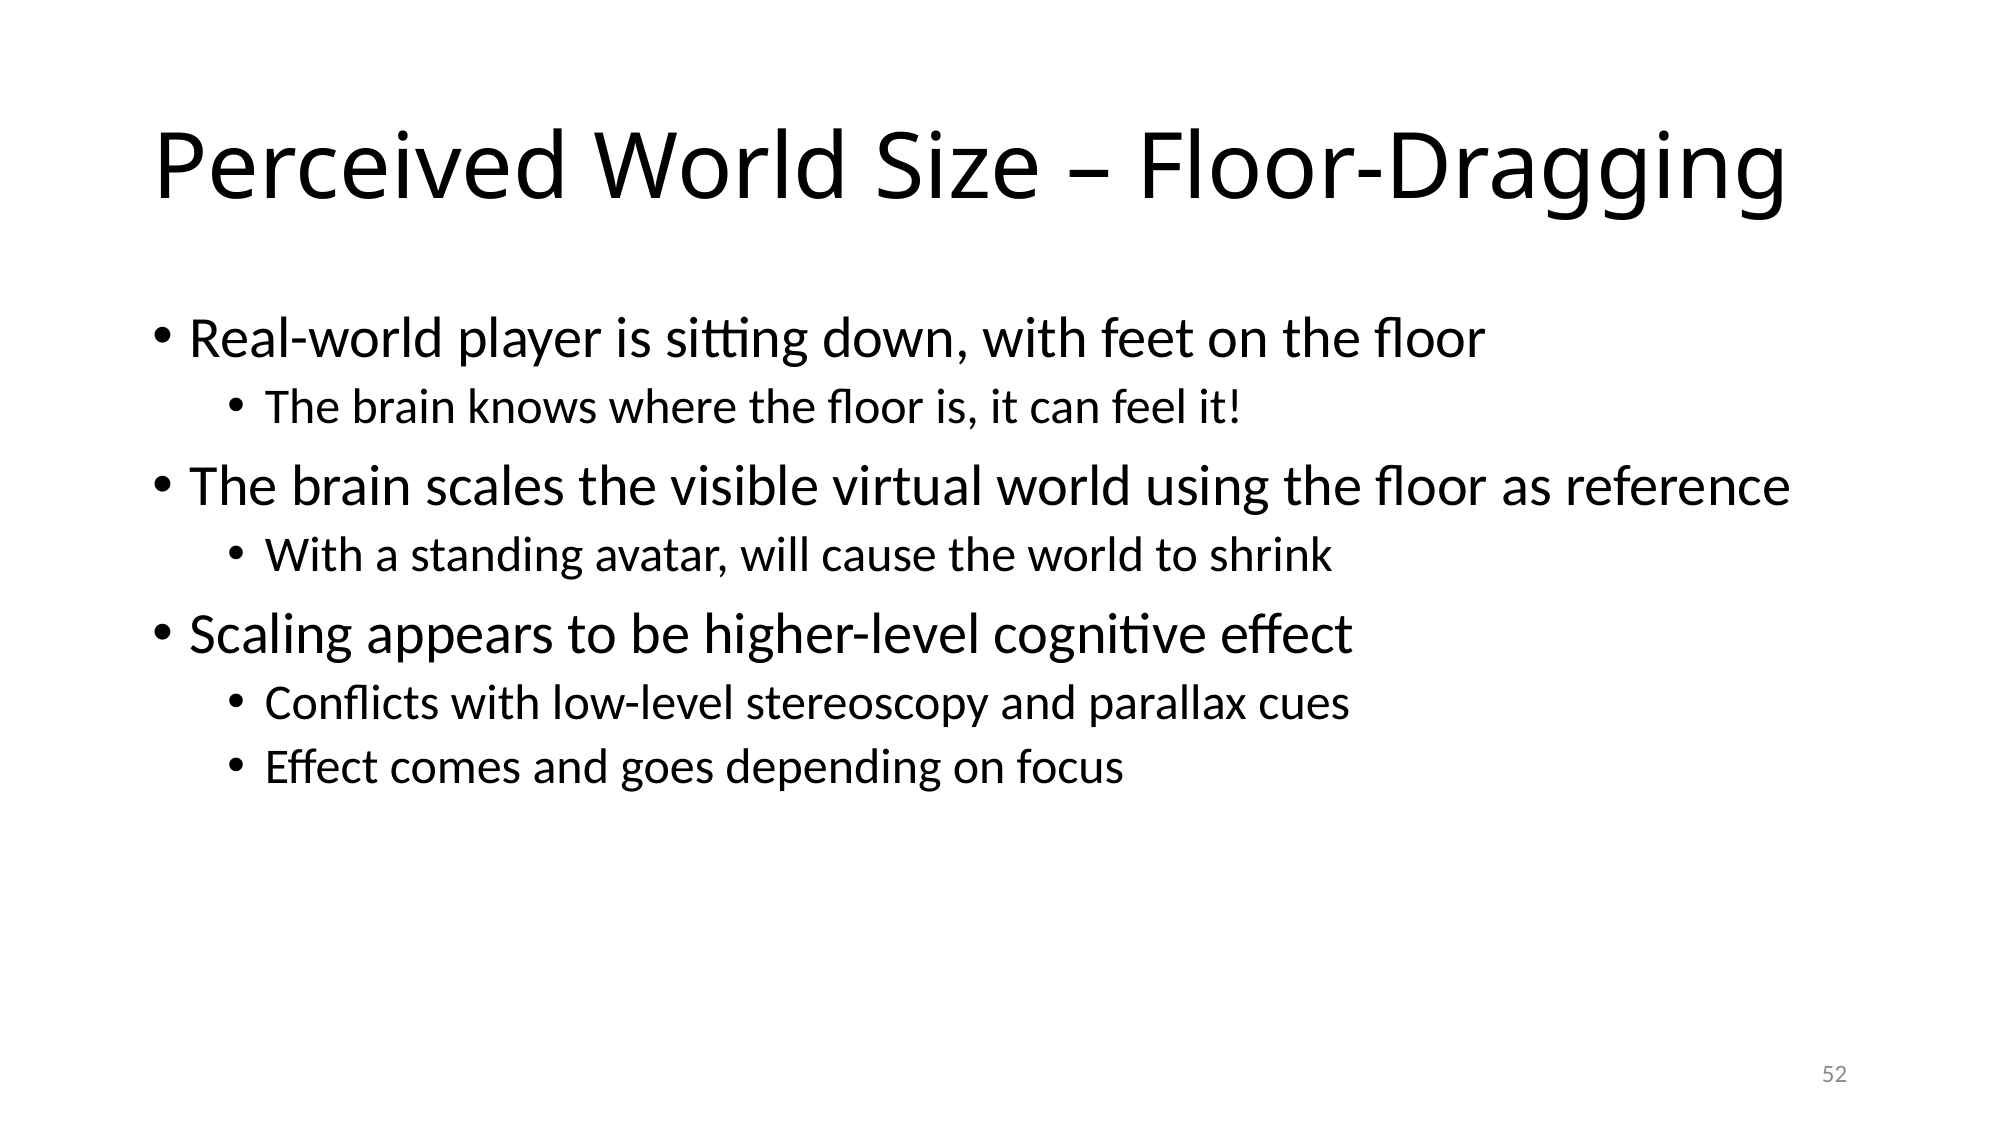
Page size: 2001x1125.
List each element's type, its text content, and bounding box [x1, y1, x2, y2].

slide_number 52 [1412, 1042, 1863, 1103]
title Perceived World Size – Floor-Dragging [137, 59, 1863, 278]
list Real-world player is sitting down, with feet on the floor The brain knows where the floor is, it can feel it! The brain scales the visible virtual world using the floor as reference With a standing avatar, will cause the world to shrink Scaling appears to be higher-level cognitive effect Conflicts with low-level stereoscopy and parallax cues Effect comes and goes depending on focus [137, 299, 1863, 1014]
